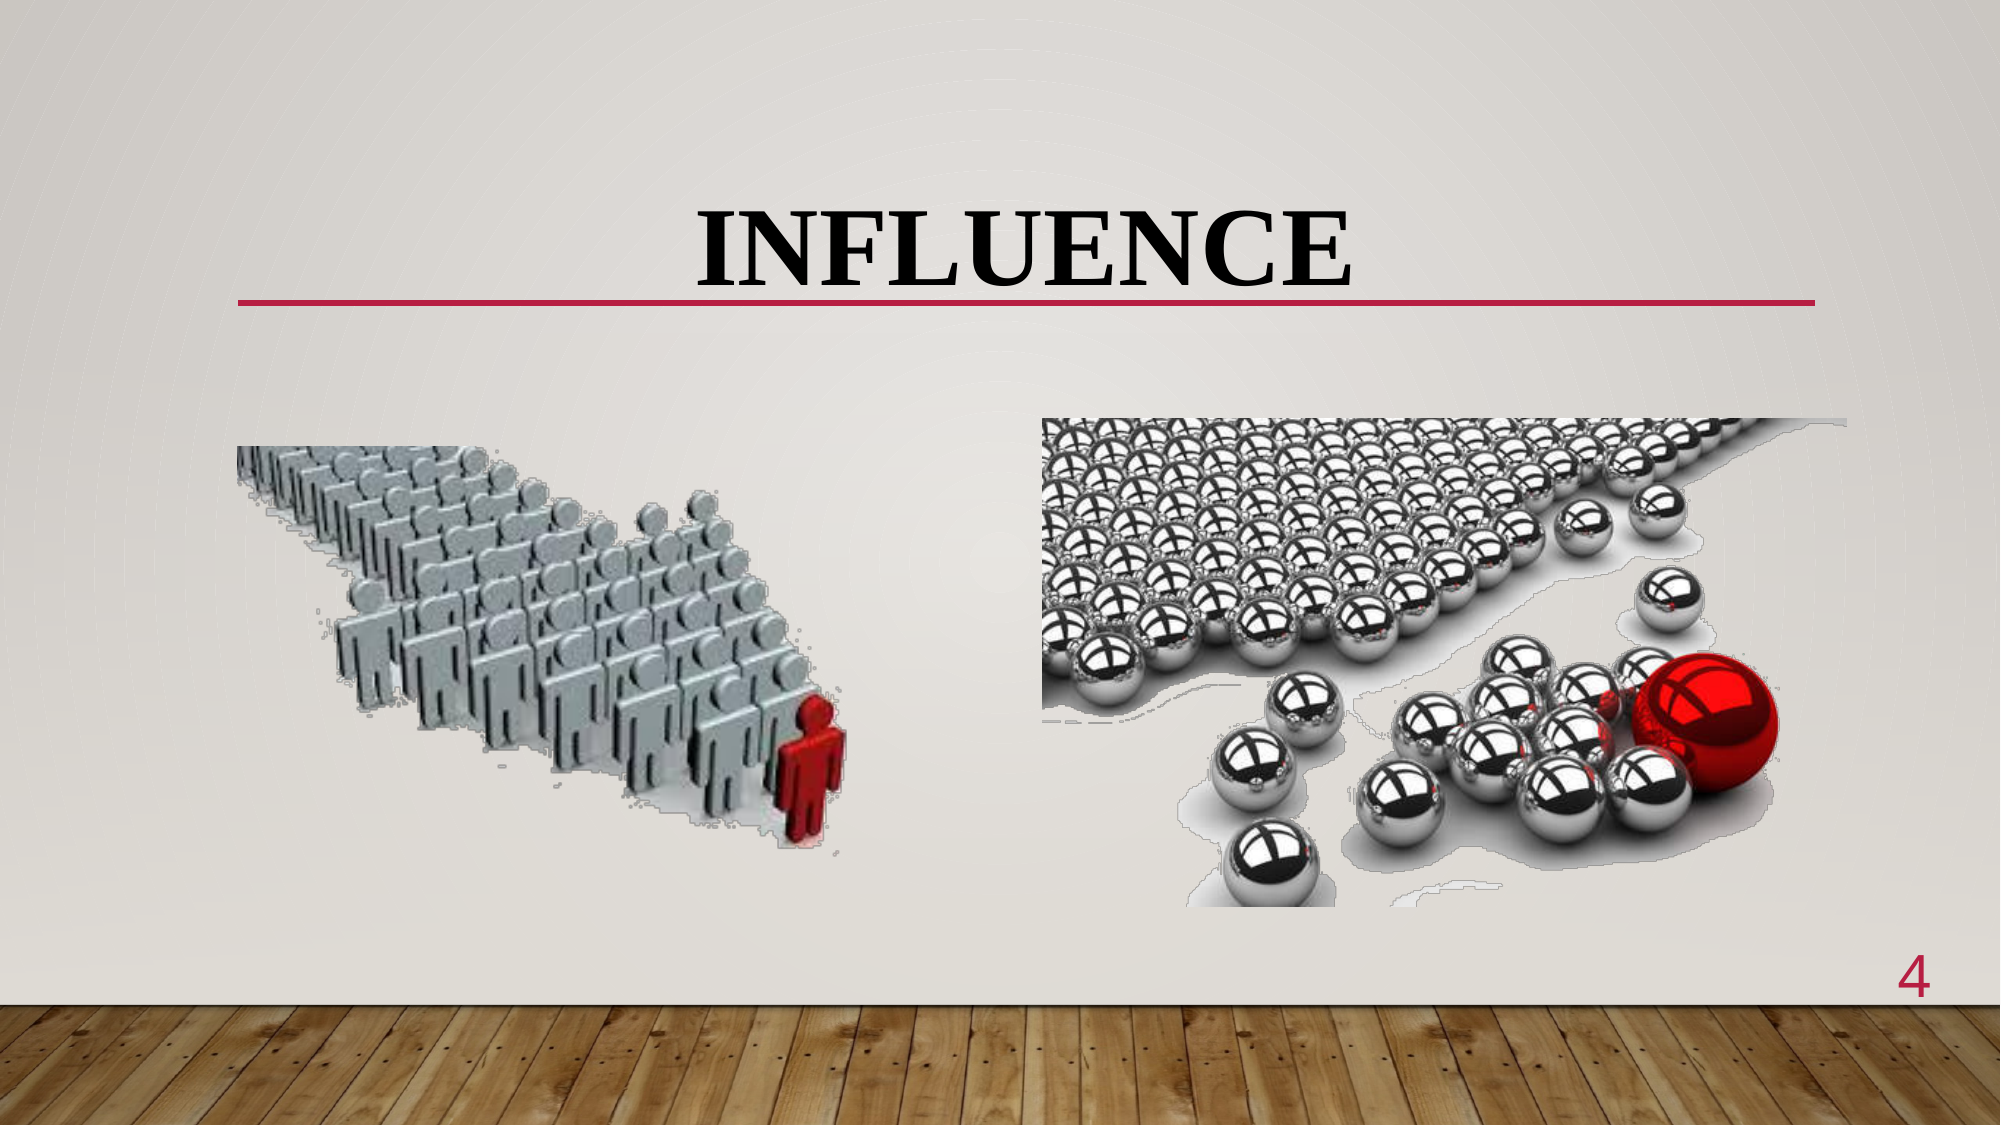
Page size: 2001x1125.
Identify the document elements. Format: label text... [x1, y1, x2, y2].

title Influence [237, 180, 1813, 353]
slide_number 4 [1812, 931, 1946, 1014]
picture [0, 1005, 2000, 1125]
picture [237, 446, 930, 908]
picture [1041, 418, 1848, 908]
